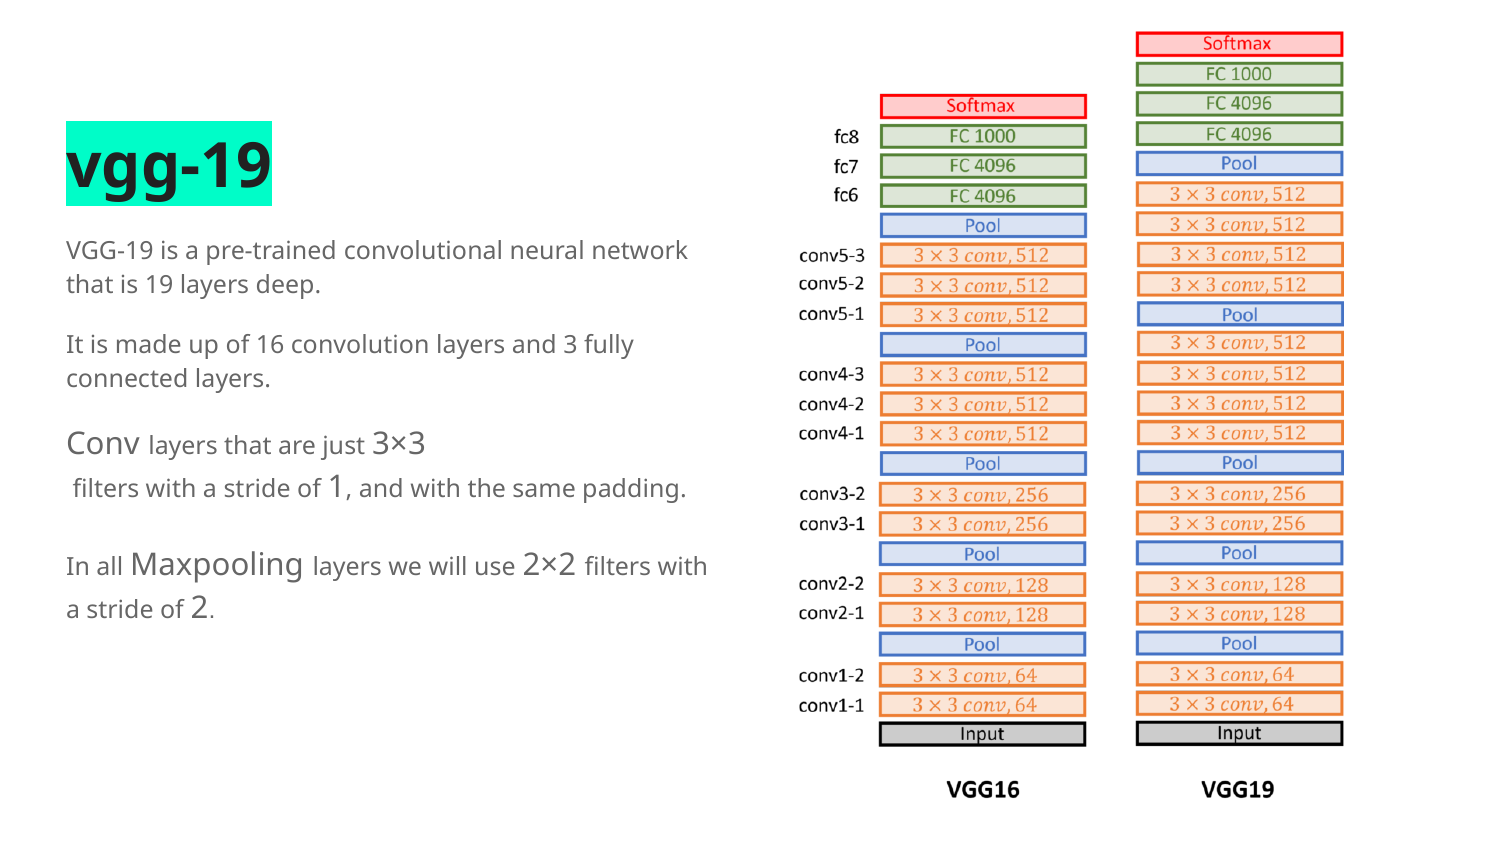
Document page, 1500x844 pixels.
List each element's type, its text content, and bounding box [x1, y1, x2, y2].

picture [786, 24, 1344, 819]
list VGG-19 is a pre-trained convolutional neural network that is 19 layers deep. It is made up of 16 convolution layers and 3 fully connected layers. Conv layers that are just 3×3 filters with a stride of 1, and with the same padding. In all Maxpooling layers we will use 2×2 filters with a stride of 2. [51, 215, 728, 750]
title vgg-19 [51, 91, 512, 215]
